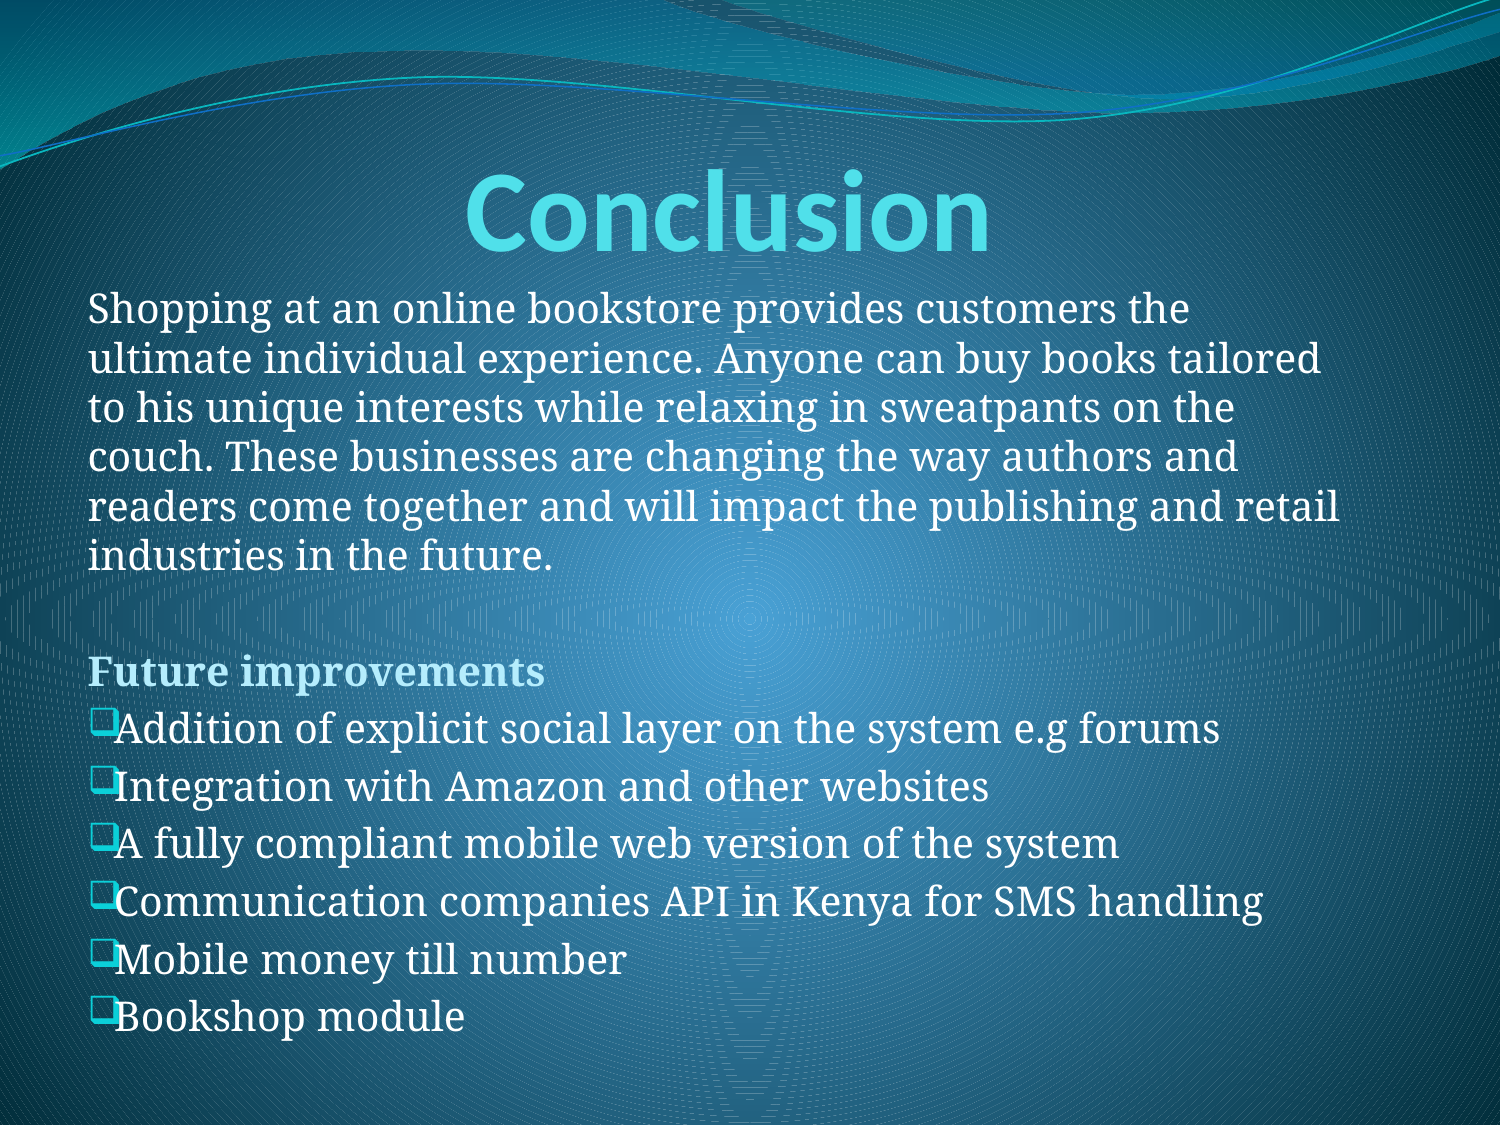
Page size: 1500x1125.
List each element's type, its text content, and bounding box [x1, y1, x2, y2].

subtitle Shopping at an online bookstore provides customers the ultimate individual experience. Anyone can buy books tailored to his unique interests while relaxing in sweatpants on the couch. These businesses are changing the way authors and readers come together and will impact the publishing and retail industries in the future. Future improvements Addition of explicit social layer on the system e.g forums Integration with Amazon and other websites A fully compliant mobile web version of the system Communication companies API in Kenya for SMS handling Mobile money till number Bookshop module [87, 275, 1376, 1063]
title Conclusion [87, 75, 1376, 275]
